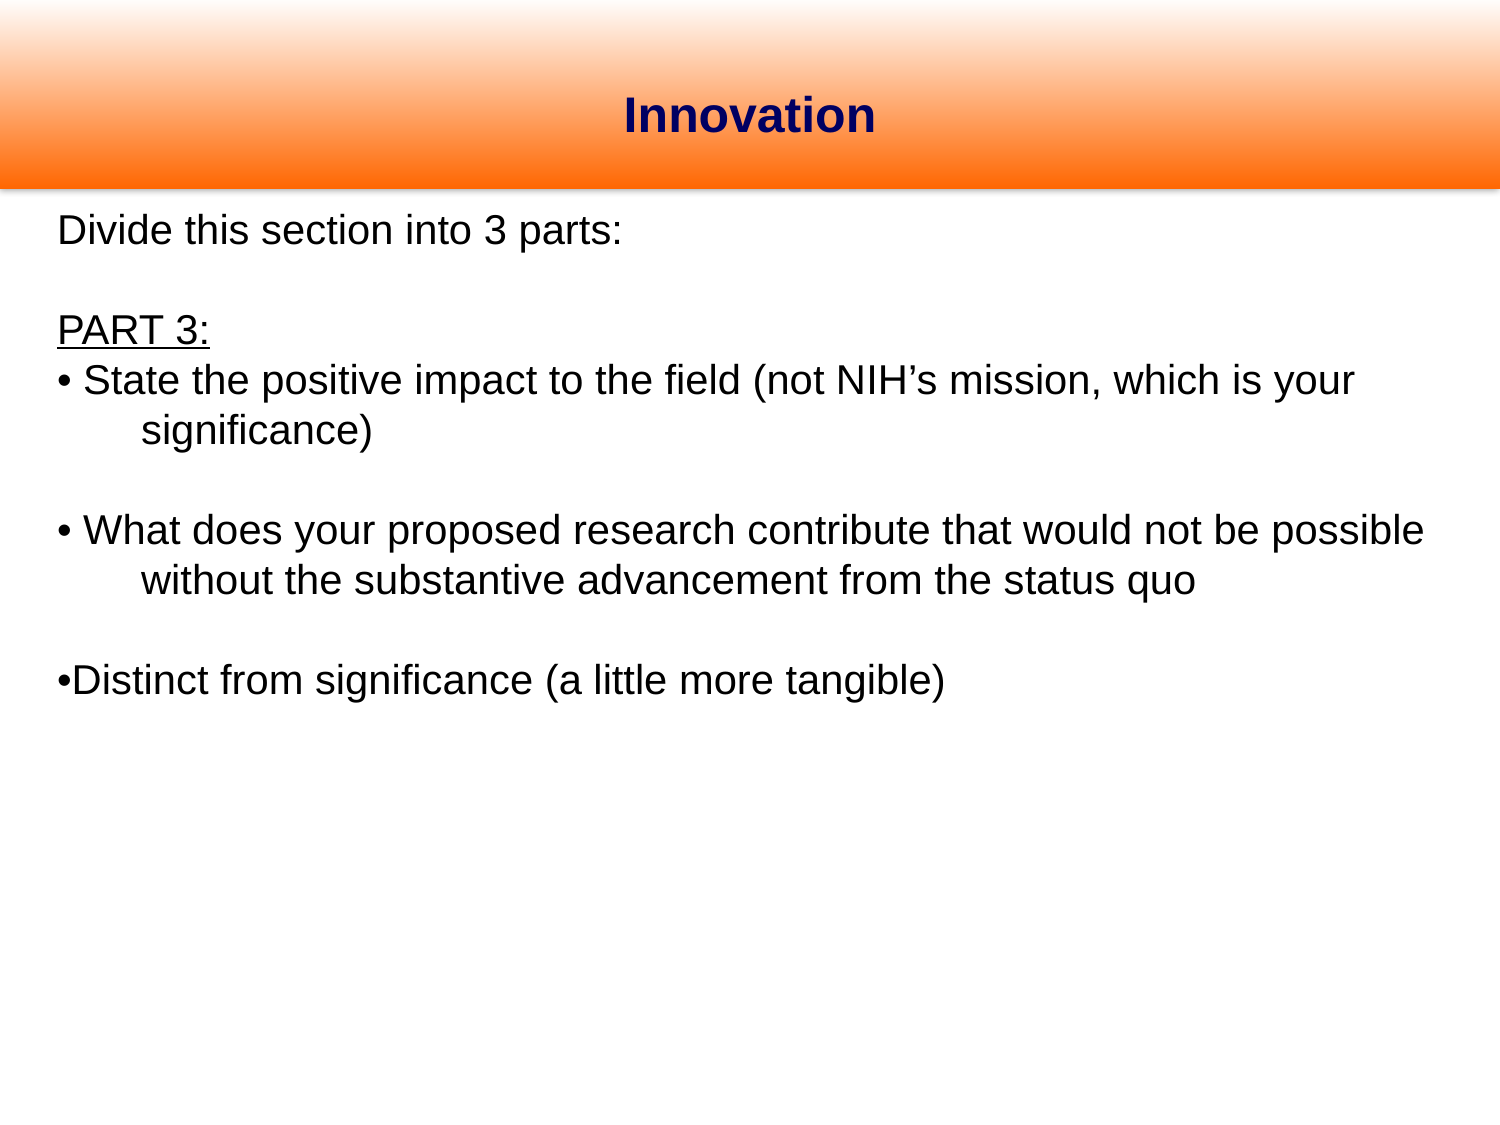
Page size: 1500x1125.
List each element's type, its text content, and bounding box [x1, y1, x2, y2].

text_box [0, 0, 1500, 190]
text_box Innovation Divide this section into 3 parts: PART 3: • State the positive impact to the field (not NIH’s mission, which is your significance) • What does your proposed research contribute that would not be possible without the substantive advancement from the status quo •Distinct from significance (a little more tangible) [42, 75, 1458, 911]
